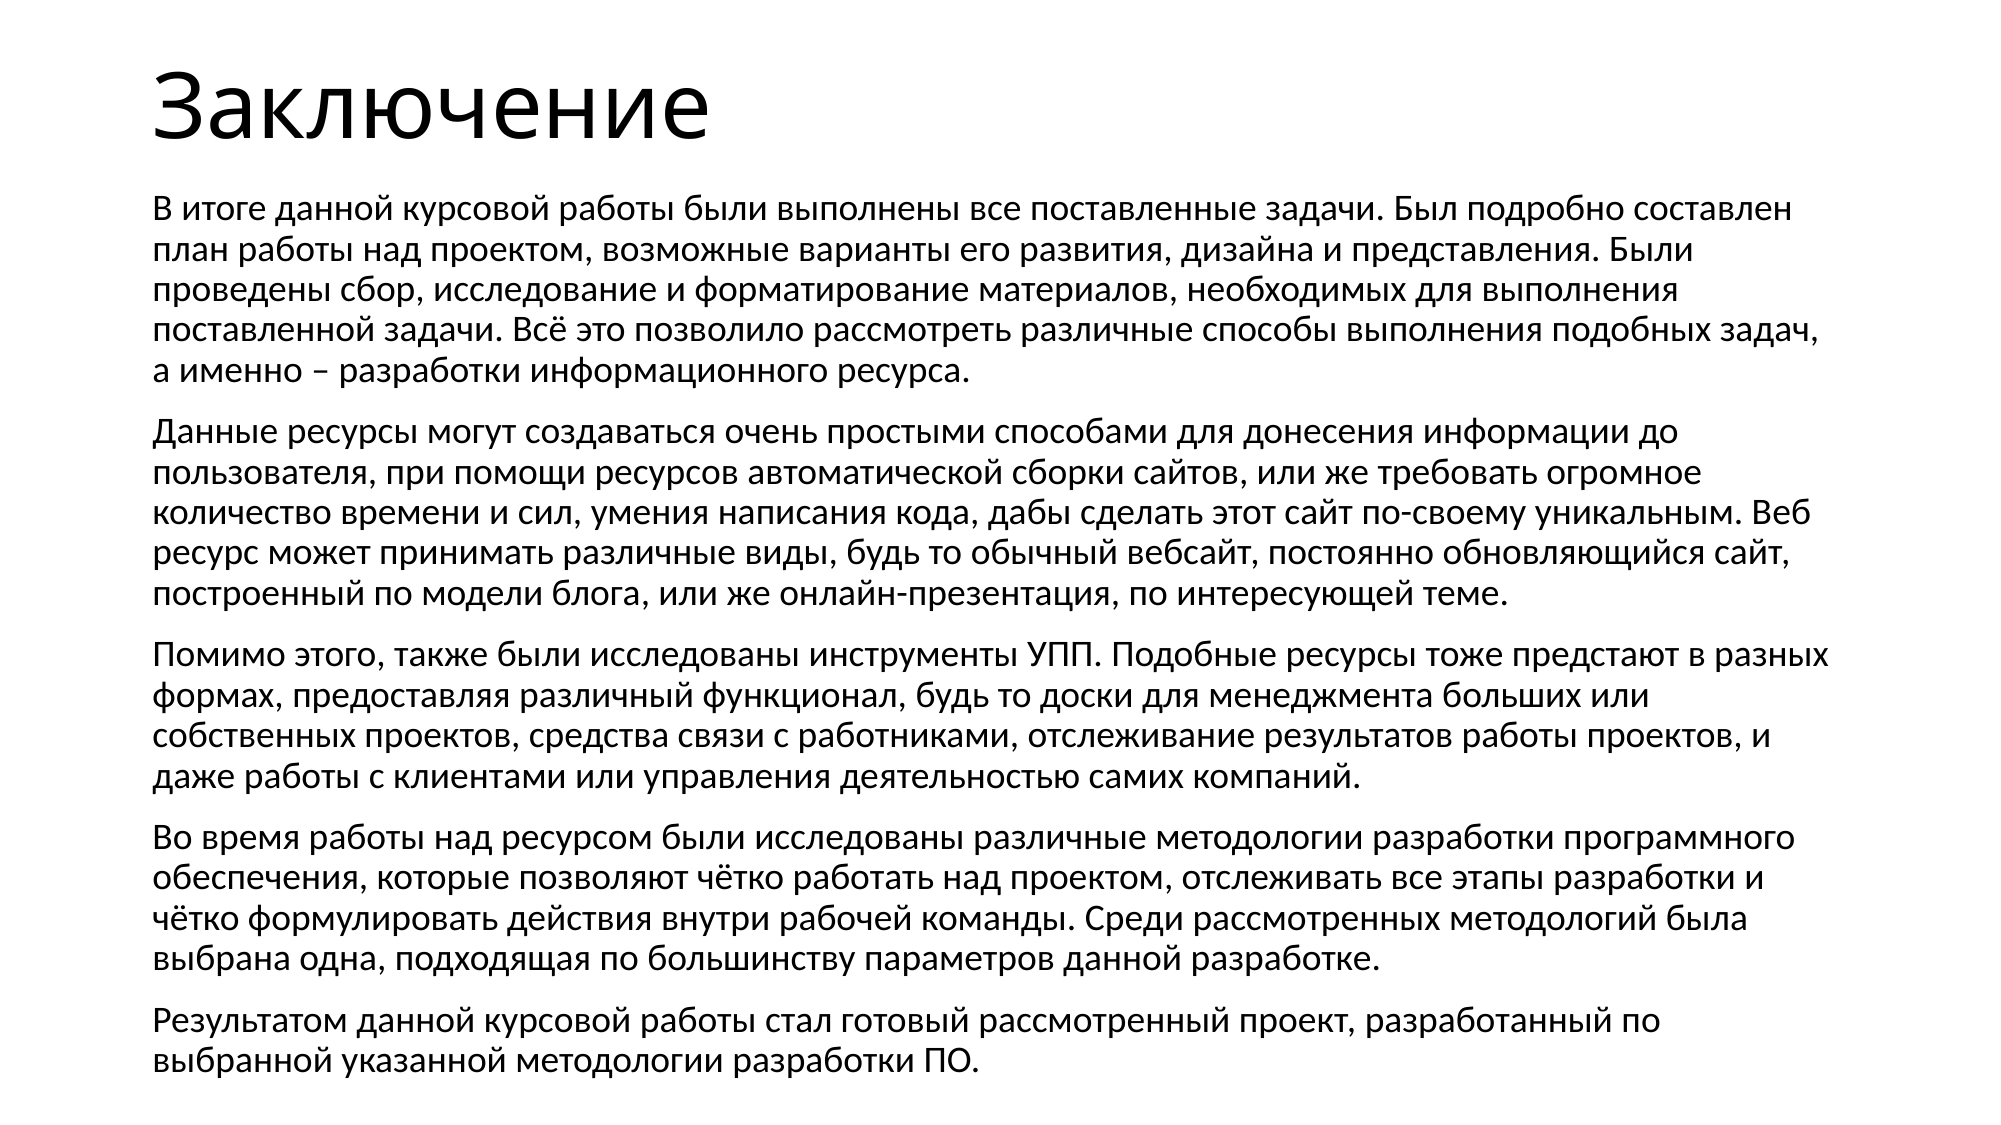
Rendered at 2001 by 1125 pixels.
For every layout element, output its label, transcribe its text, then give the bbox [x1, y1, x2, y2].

list В итоге данной курсовой работы были выполнены все поставленные задачи. Был подробно составлен план работы над проектом, возможные варианты его развития, дизайна и представления. Были проведены сбор, исследование и форматирование материалов, необходимых для выполнения поставленной задачи. Всё это позволило рассмотреть различные способы выполнения подобных задач, а именно – разработки информационного ресурса. Данные ресурсы могут создаваться очень простыми способами для донесения информации до пользователя, при помощи ресурсов автоматической сборки сайтов, или же требовать огромное количество времени и сил, умения написания кода, дабы сделать этот сайт по-своему уникальным. Веб ресурс может принимать различные виды, будь то обычный вебсайт, постоянно обновляющийся сайт, построенный по модели блога, или же онлайн-презентация, по интересующей теме. Помимо этого, также были исследованы инструменты УПП. Подобные ресурсы тоже предстают в разных формах, предоставляя различный функционал, будь то доски для менеджмента больших или собственных проектов, средства связи с работниками, отслеживание результатов работы проектов, и даже работы с клиентами или управления деятельностью самих компаний. Во время работы над ресурсом были исследованы различные методологии разработки программного обеспечения, которые позволяют чётко работать над проектом, отслеживать все этапы разработки и чётко формулировать действия внутри рабочей команды. Среди рассмотренных методологий была выбрана одна, подходящая по большинству параметров данной разработке. Результатом данной курсовой работы стал готовый рассмотренный проект, разработанный по выбранной указанной методологии разработки ПО. [137, 180, 1863, 895]
title Заключение [137, 0, 1863, 180]
